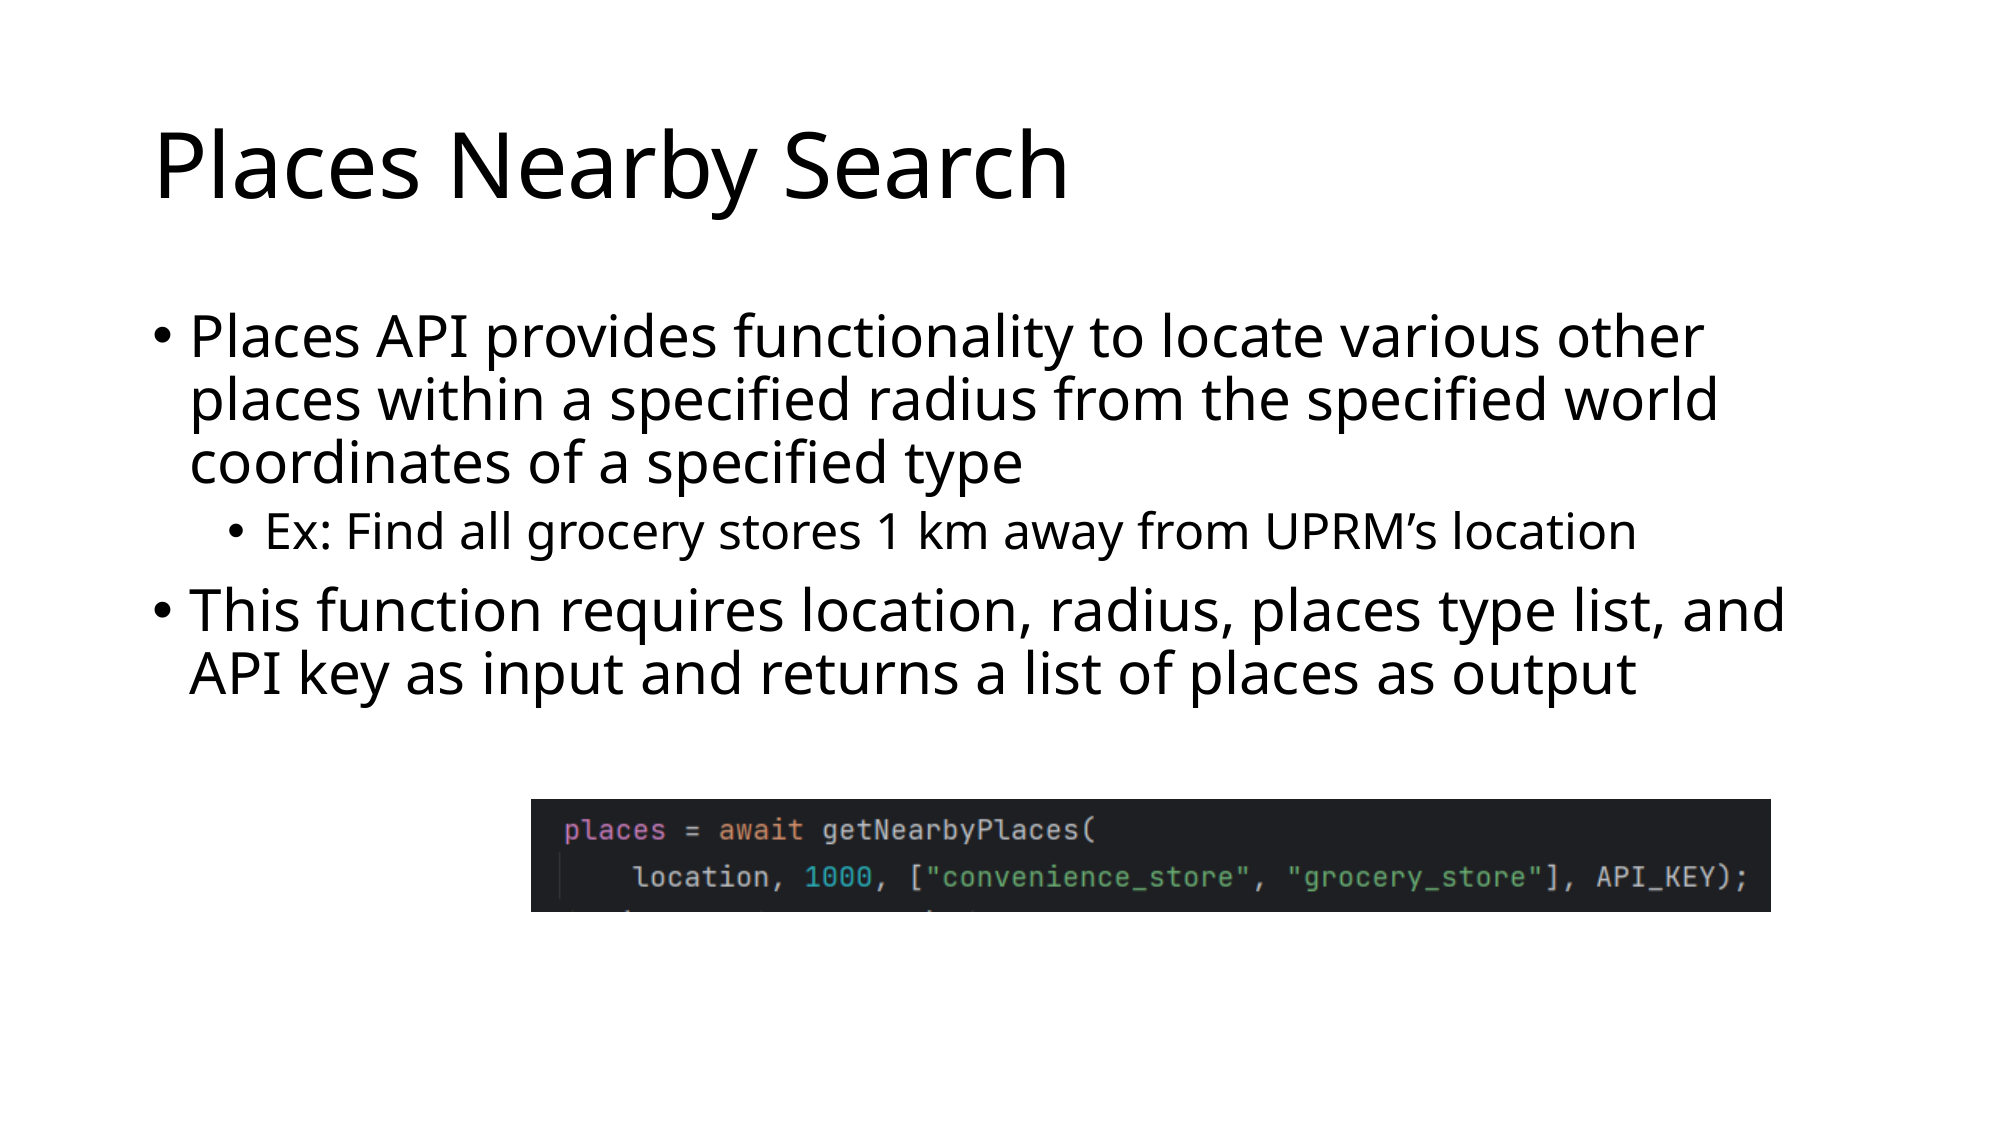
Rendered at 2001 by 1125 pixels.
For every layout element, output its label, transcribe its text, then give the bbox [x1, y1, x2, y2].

list Places API provides functionality to locate various other places within a specified radius from the specified world coordinates of a specified type Ex: Find all grocery stores 1 km away from UPRM’s location This function requires location, radius, places type list, and API key as input and returns a list of places as output [137, 299, 1863, 1014]
picture [531, 798, 1772, 913]
title Places Nearby Search [137, 59, 1863, 278]
